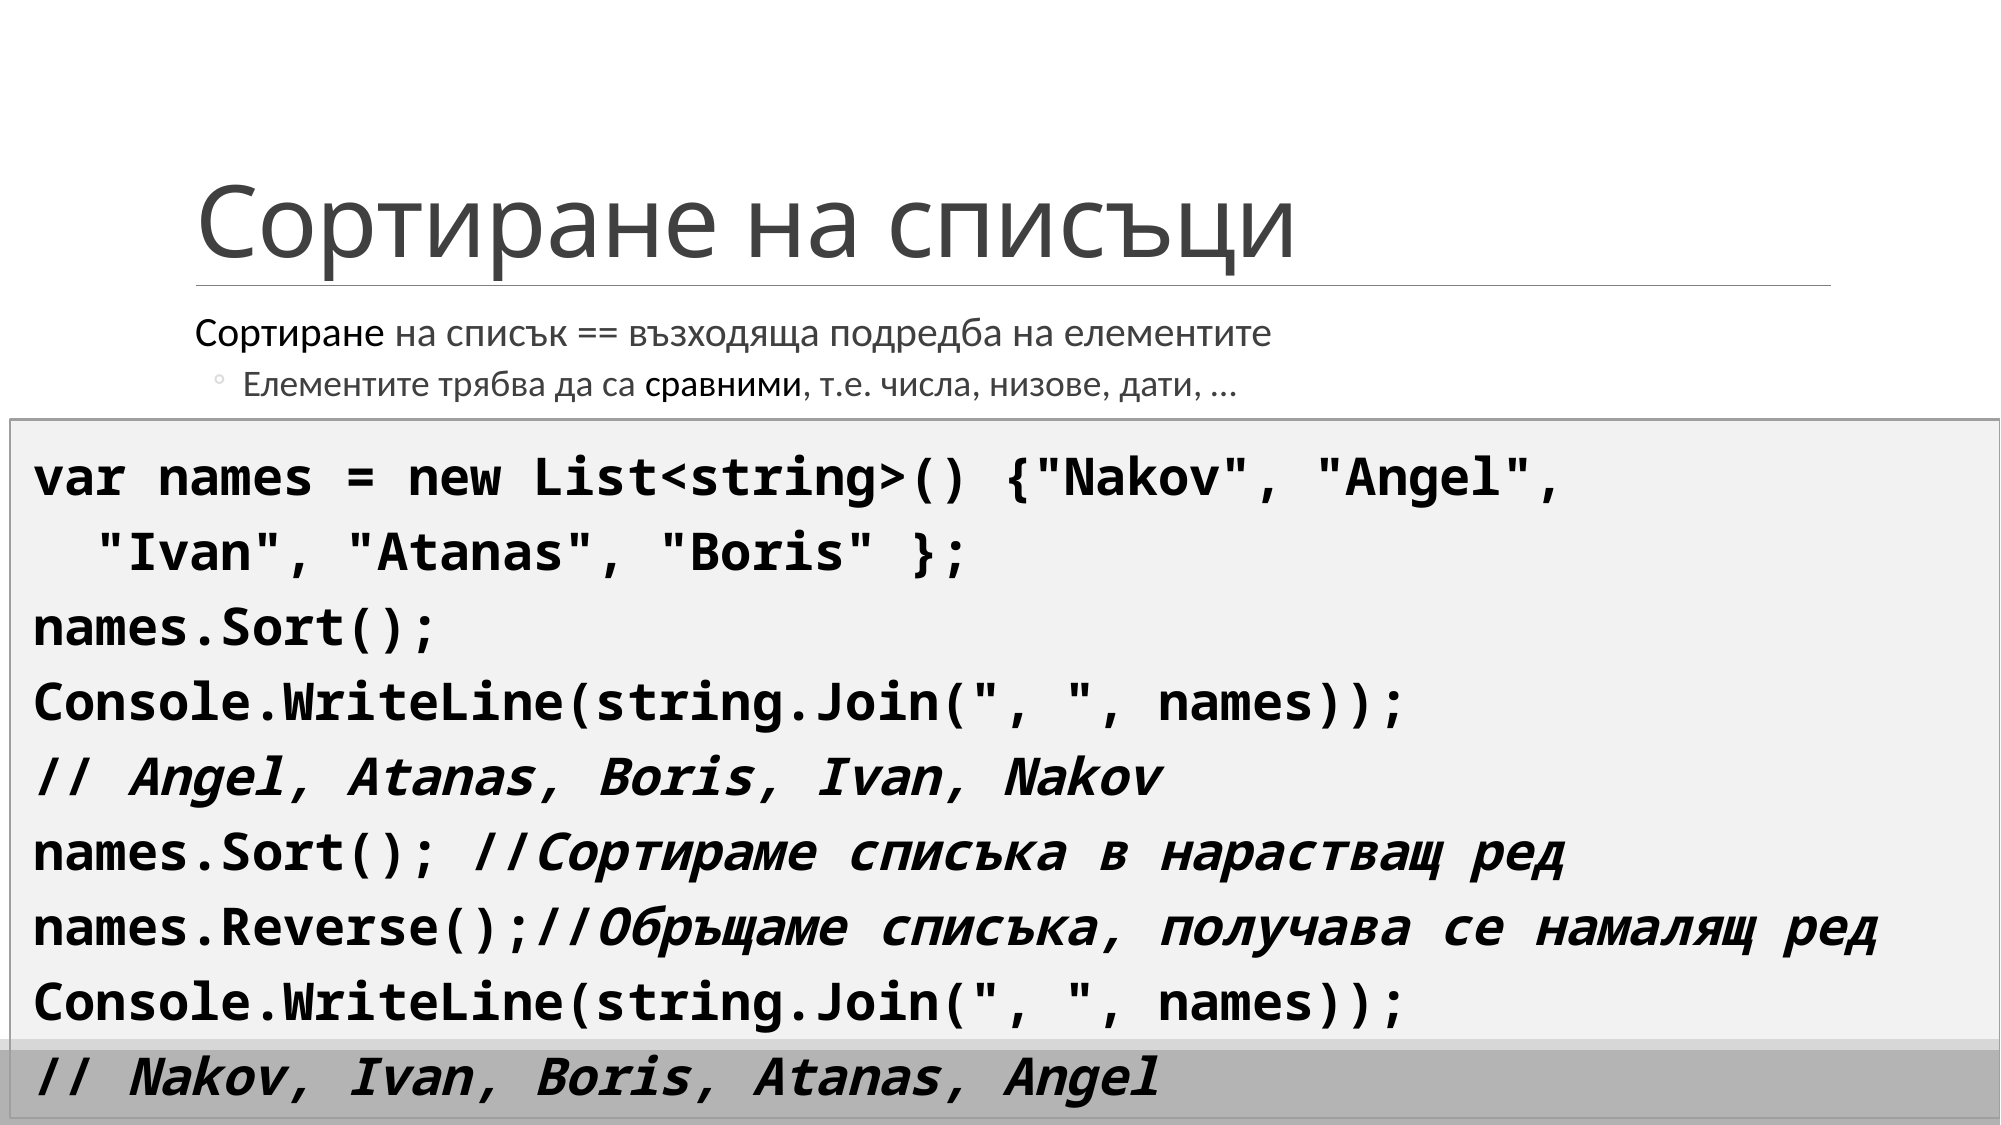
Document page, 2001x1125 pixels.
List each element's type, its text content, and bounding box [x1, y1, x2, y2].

list Сортиране на списък == възходяща подредба на елементите Елементите трябва да са сравними, т.е. числа, низове, дати, … [180, 302, 1830, 419]
text_box var names = new List<string>() {"Nakov", "Angel", "Ivan", "Atanas", "Boris" }; names.Sort(); Console.WriteLine(string.Join(", ", names)); // Angel, Atanas, Boris, Ivan, Nakov names.Sort(); //Сортираме списъка в нарастващ ред names.Reverse();//Обръщаме списъка, получава се намалящ ред Console.WriteLine(string.Join(", ", names)); // Nakov, Ivan, Boris, Atanas, Angel [9, 419, 2000, 1118]
title Сортиране на списъци [180, 47, 1830, 285]
